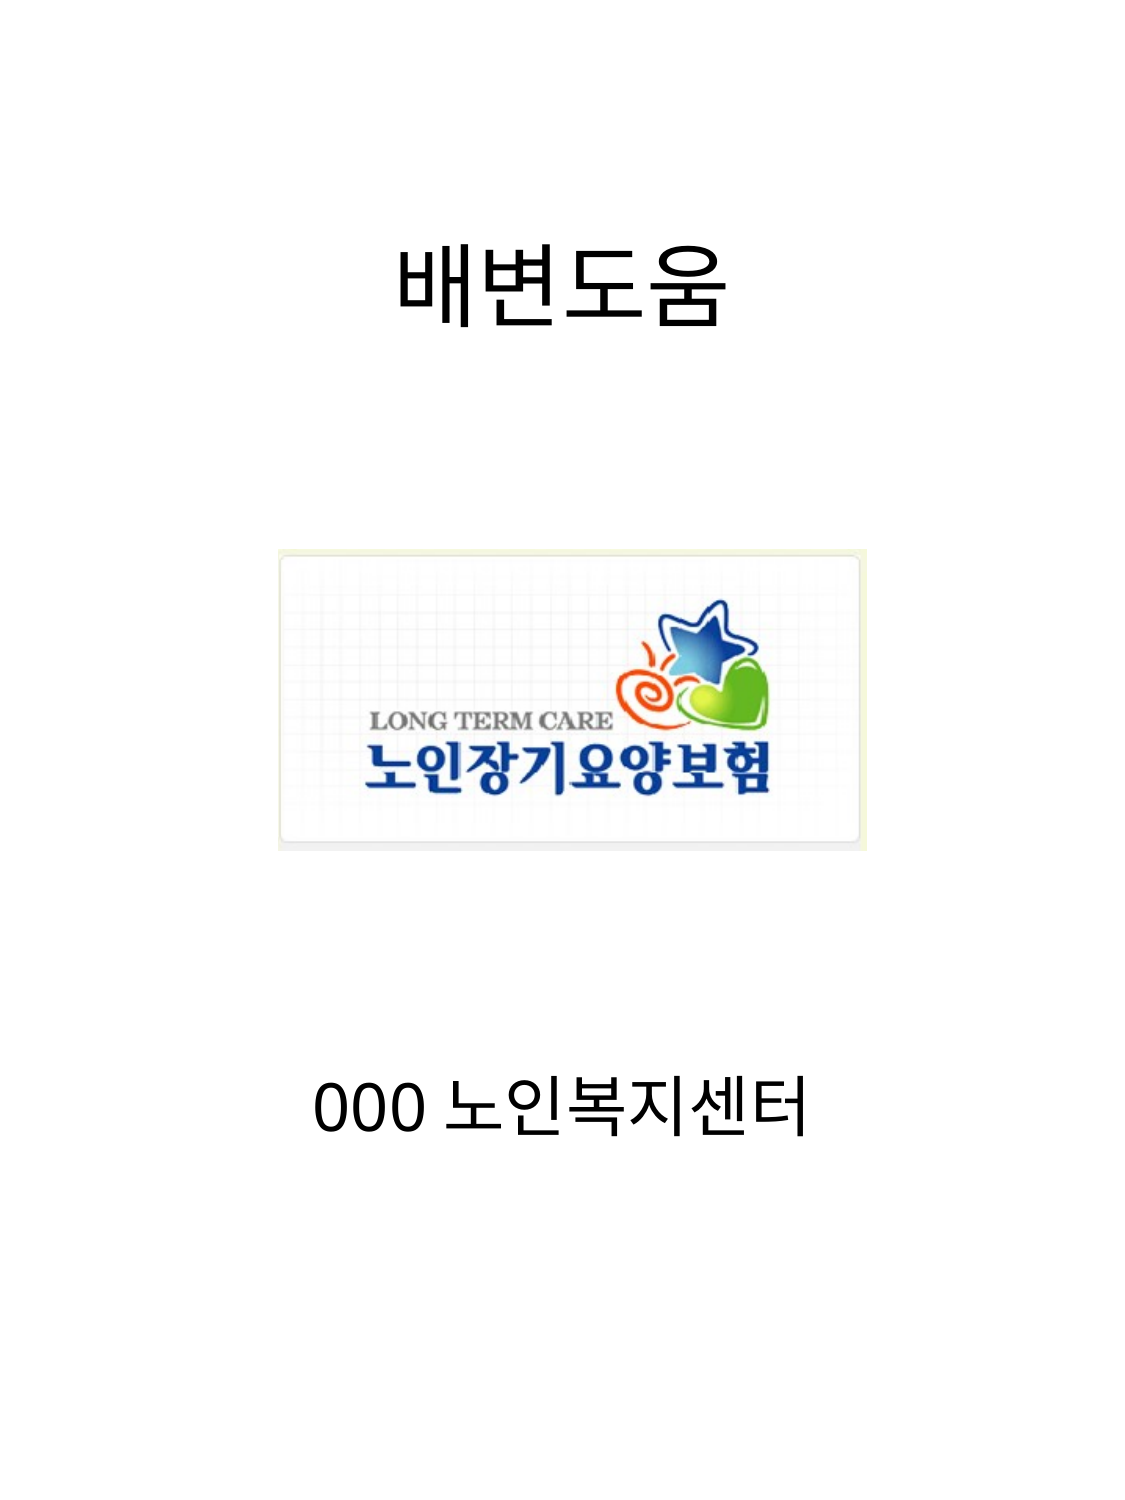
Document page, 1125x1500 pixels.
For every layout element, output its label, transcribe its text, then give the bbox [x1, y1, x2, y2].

title 배변도움 [84, 147, 1041, 420]
subtitle 000노인복지센터 [168, 1057, 957, 1234]
picture [278, 548, 867, 851]
